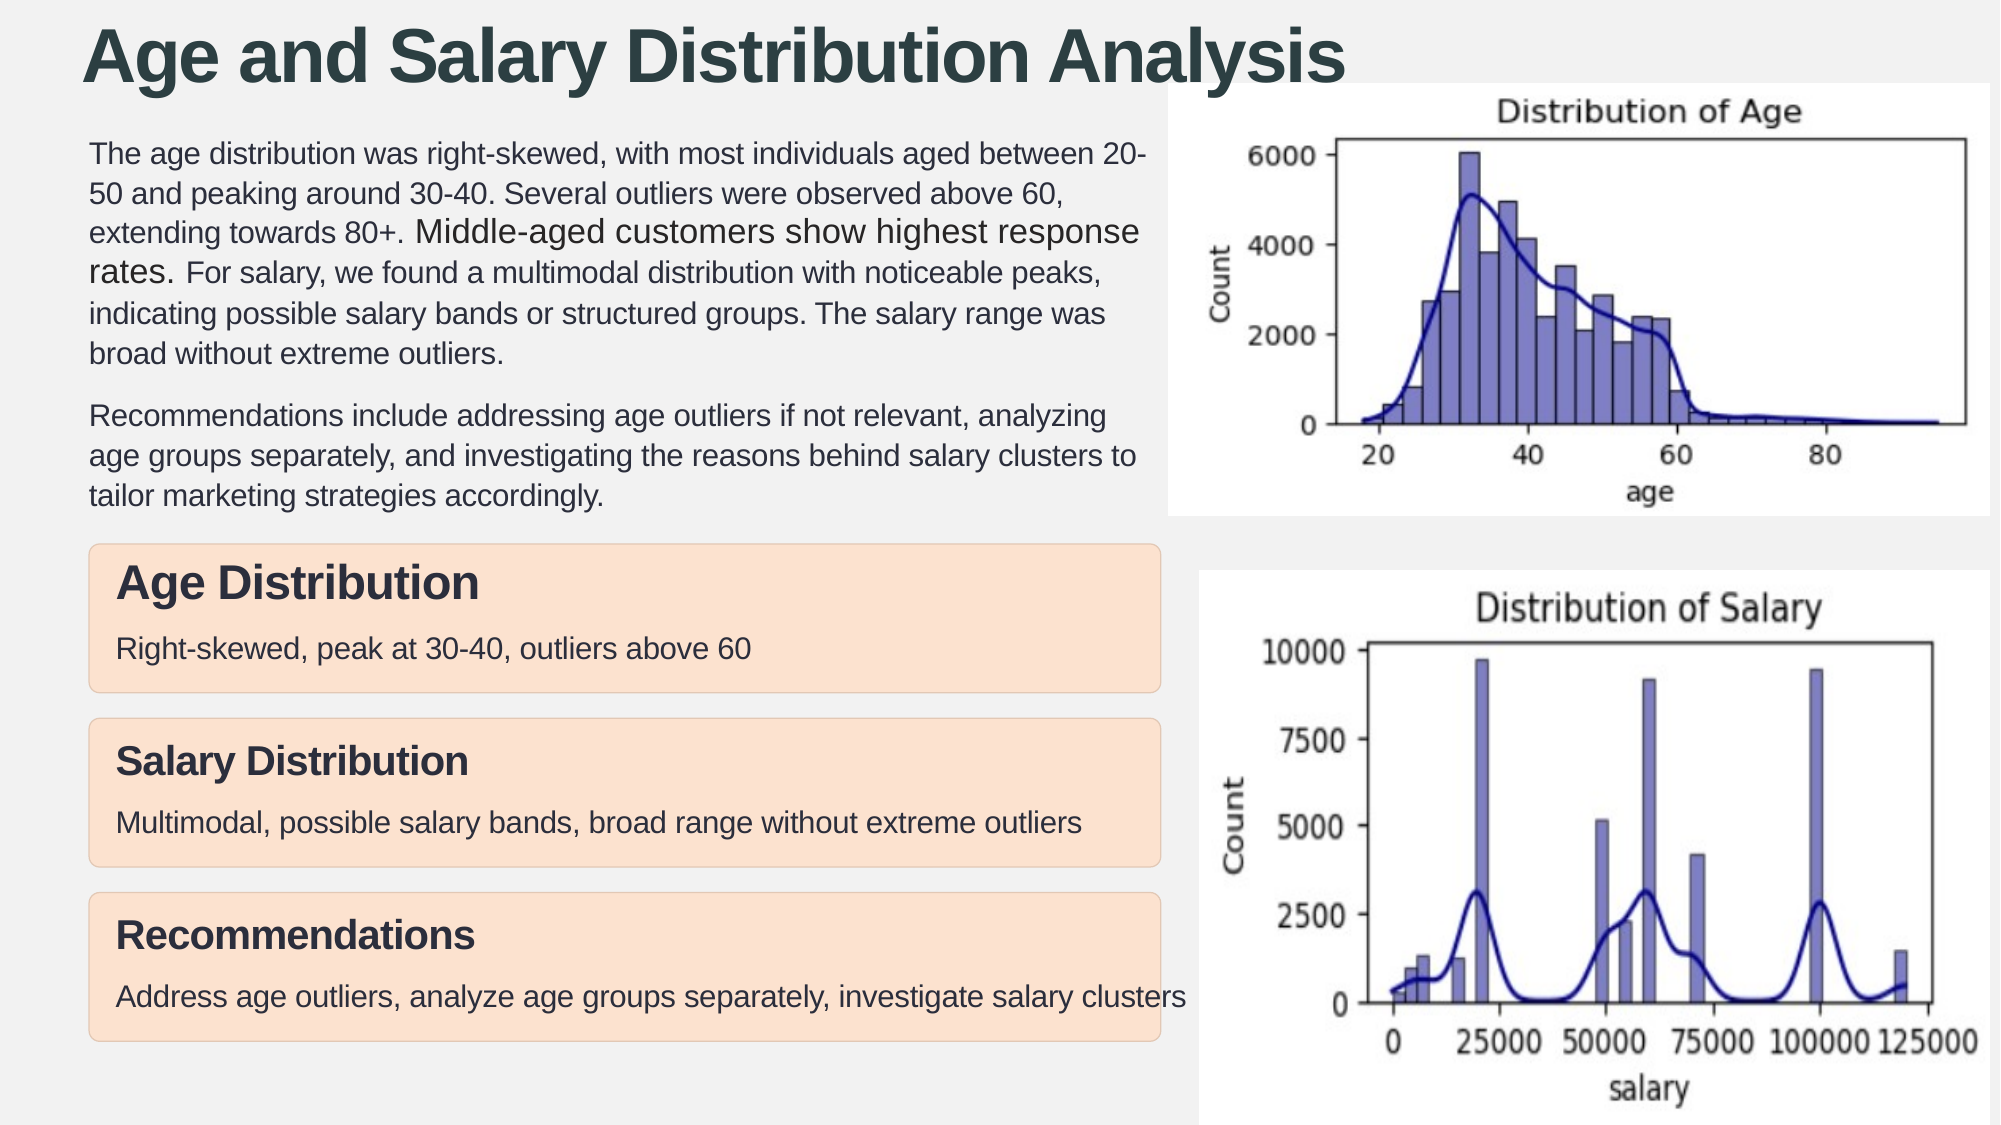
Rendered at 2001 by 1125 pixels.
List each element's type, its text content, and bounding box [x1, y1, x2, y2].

text_box [89, 718, 1161, 868]
text_box Address age outliers, analyze age groups separately, investigate salary clusters [115, 974, 1135, 1015]
picture [1199, 570, 1990, 1125]
text_box Recommendations [115, 918, 434, 959]
picture [1168, 83, 1990, 516]
text_box Age and Salary Distribution Analysis [81, 18, 1092, 99]
text_box Age Distribution [115, 570, 434, 611]
text_box Multimodal, possible salary bands, broad range without extreme outliers [115, 799, 1135, 841]
text_box Right-skewed, peak at 30-40, outliers above 60 [115, 625, 1135, 667]
text_box Salary Distribution [115, 744, 434, 785]
text_box The age distribution was right-skewed, with most individuals aged between 20-50 and peaking around 30-40. Several outliers were observed above 60, extending towards 80+. Middle-aged customers show highest response rates. For salary, we found a multimodal distribution with noticeable peaks, indicating possible salary bands or structured groups. The salary range was broad without extreme outliers. [89, 131, 1161, 294]
text_box [89, 543, 1161, 693]
text_box Recommendations include addressing age outliers if not relevant, analyzing age groups separately, and investigating the reasons behind salary clusters to tailor marketing strategies accordingly. [89, 393, 1161, 516]
text_box [89, 892, 1161, 1042]
